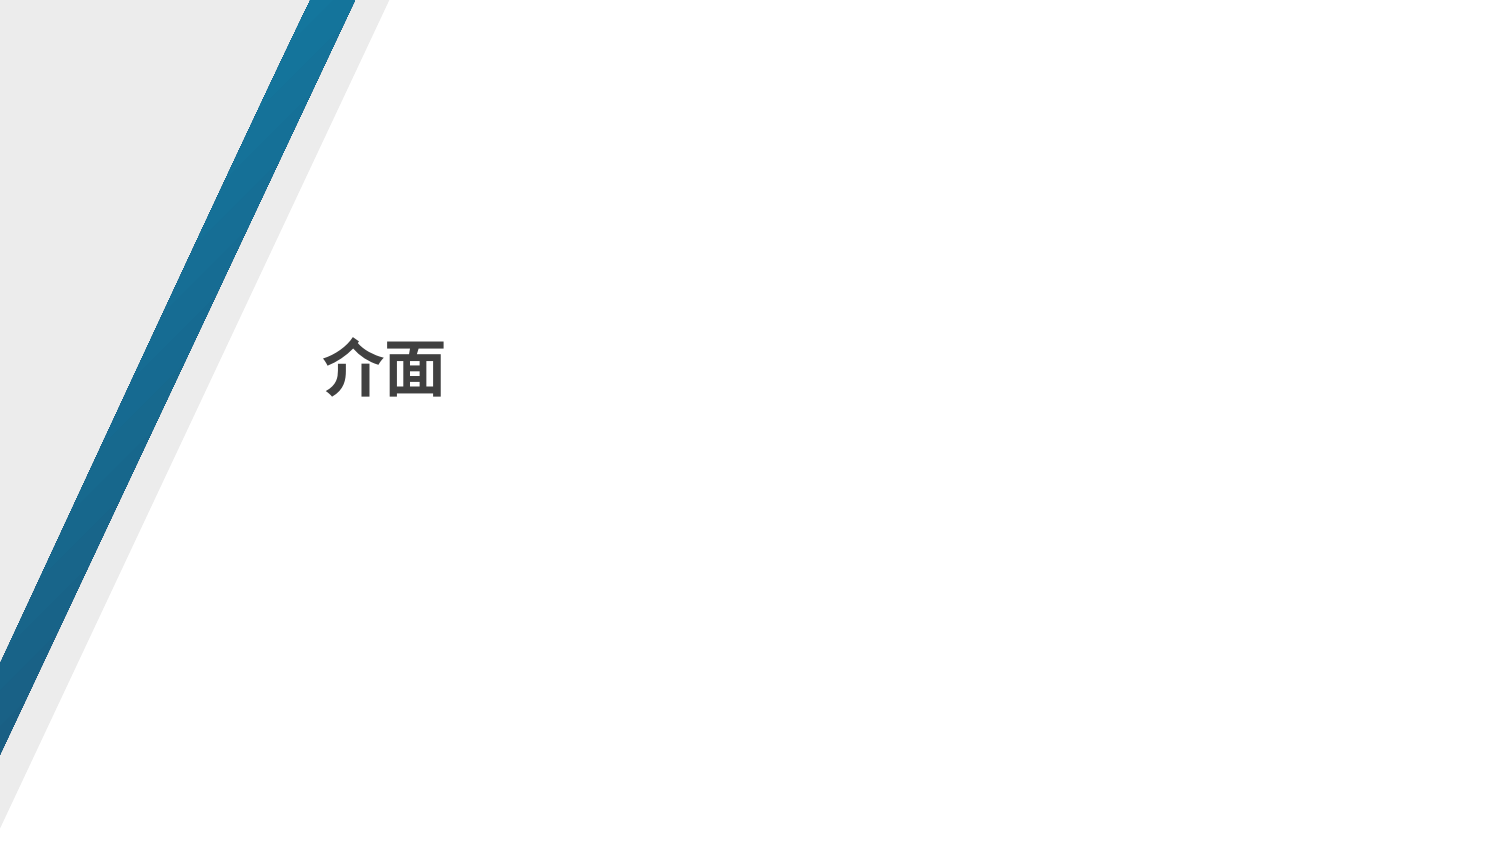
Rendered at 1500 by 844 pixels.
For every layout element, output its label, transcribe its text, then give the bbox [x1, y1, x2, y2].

list 介面 [307, 321, 1452, 791]
